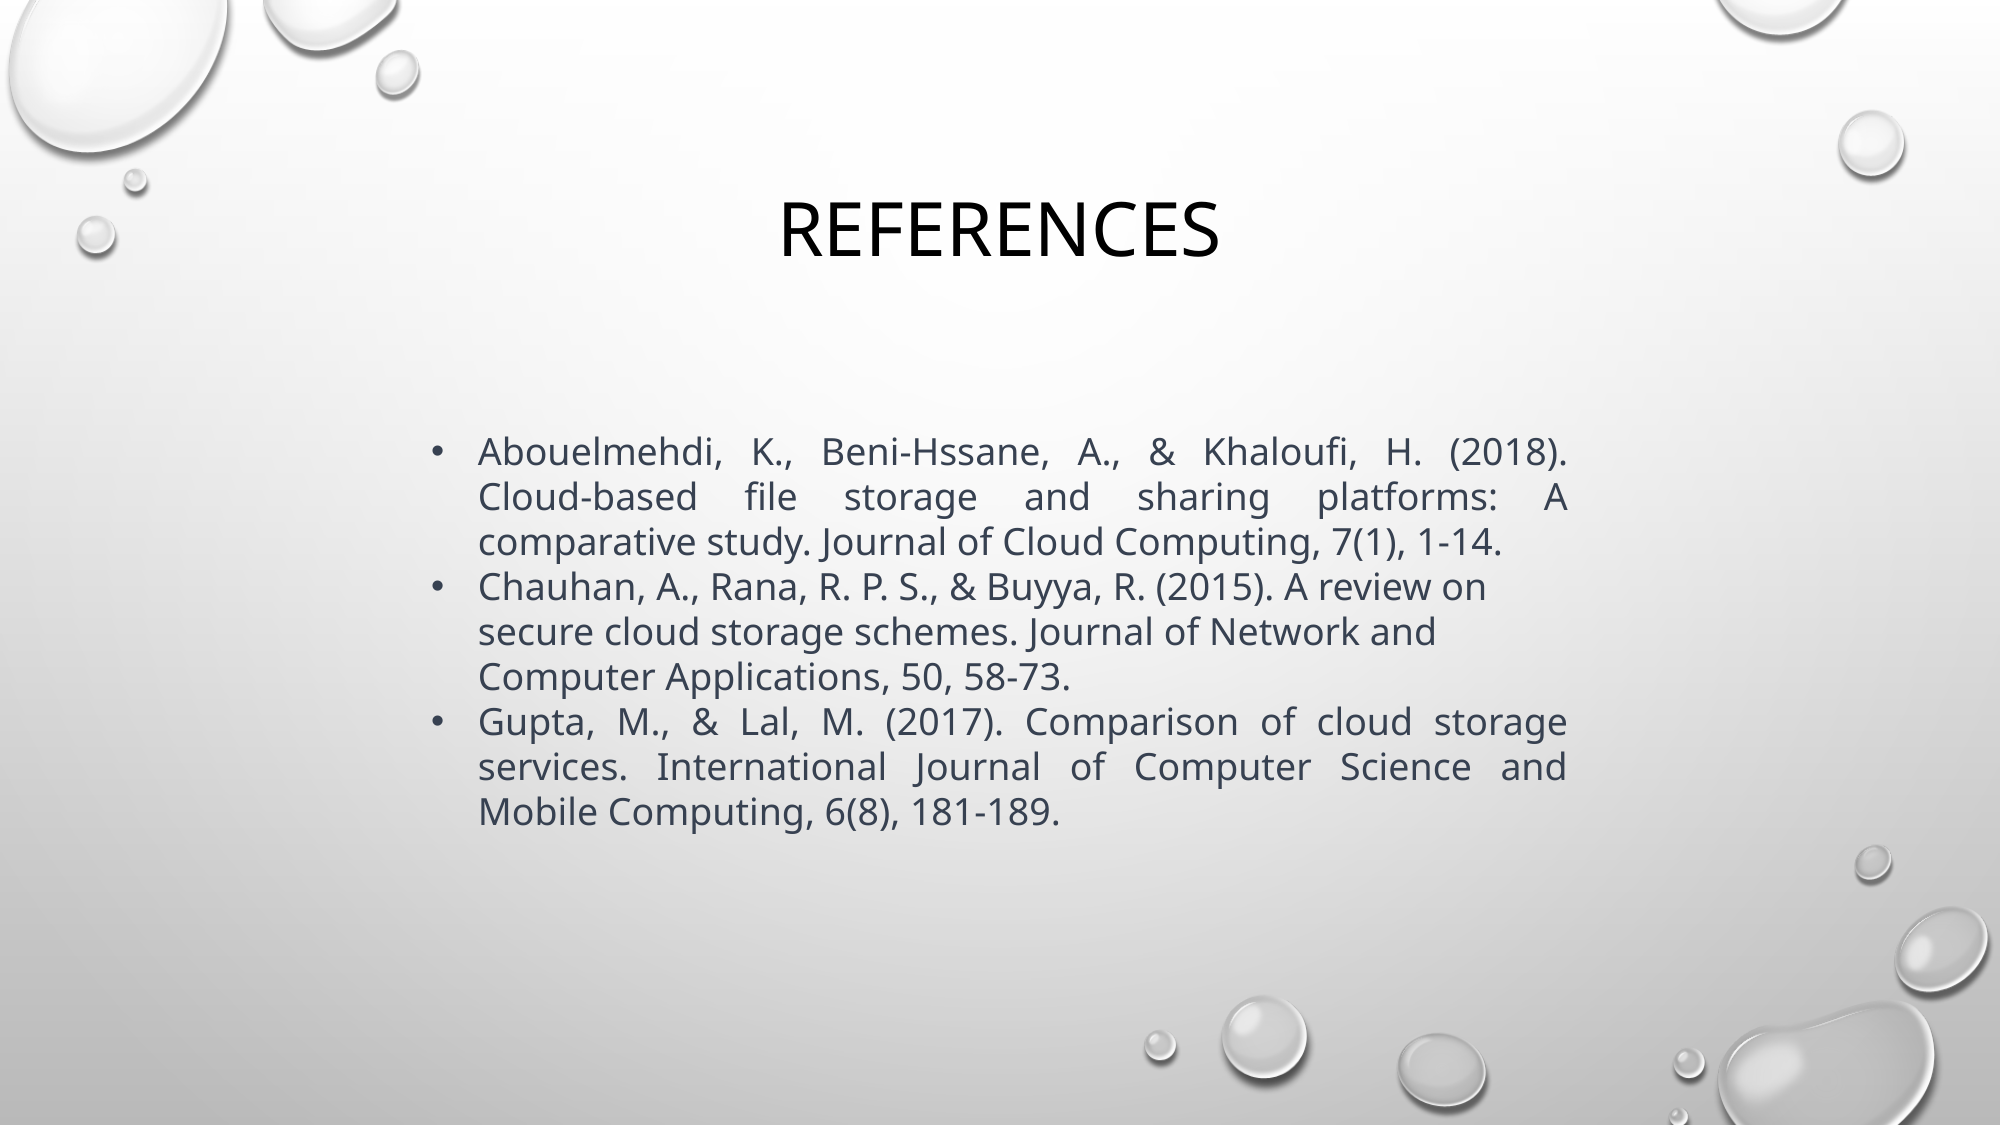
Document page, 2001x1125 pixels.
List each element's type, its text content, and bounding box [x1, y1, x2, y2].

title References [149, 101, 1851, 364]
picture [0, 0, 2000, 1125]
text_box Abouelmehdi, K., Beni-Hssane, A., & Khaloufi, H. (2018). Cloud-based file storage and sharing platforms: A comparative study. Journal of Cloud Computing, 7(1), 1-14. Chauhan, A., Rana, R. P. S., & Buyya, R. (2015). A review on secure cloud storage schemes. Journal of Network and Computer Applications, 50, 58-73. Gupta, M., & Lal, M. (2017). Comparison of cloud storage services. International Journal of Computer Science and Mobile Computing, 6(8), 181-189. [416, 420, 1584, 841]
